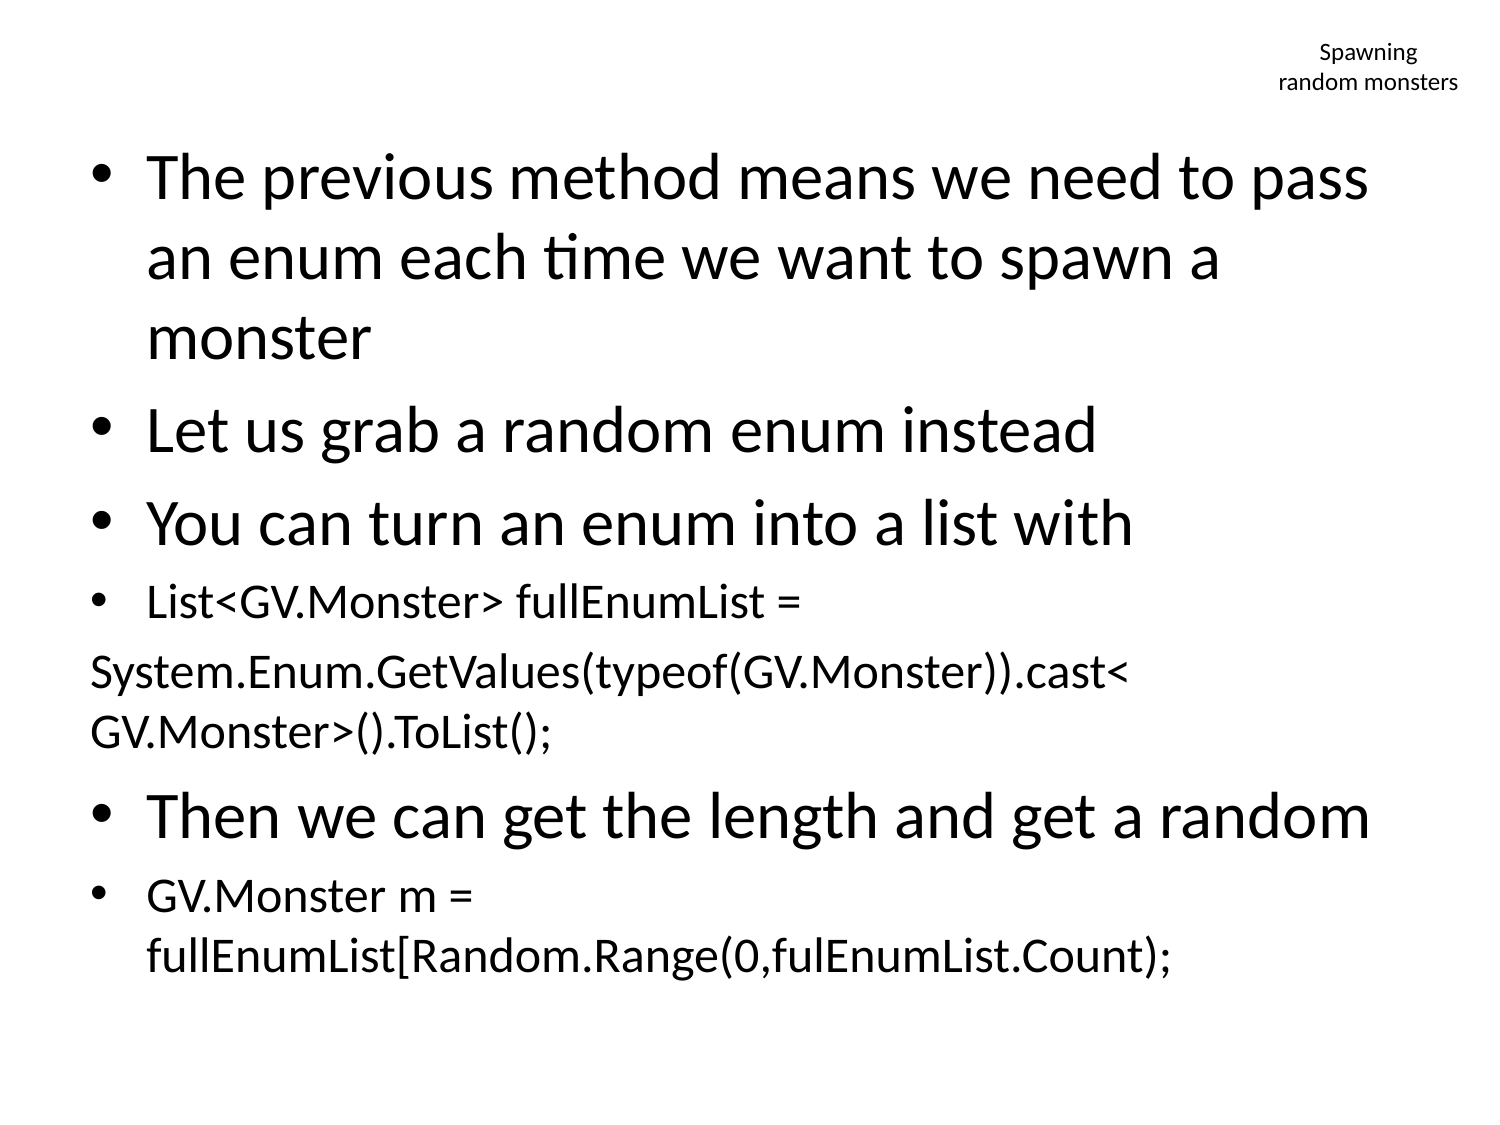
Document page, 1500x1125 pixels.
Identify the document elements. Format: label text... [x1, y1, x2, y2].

title Spawning random monsters [1262, 24, 1475, 105]
list The previous method means we need to pass an enum each time we want to spawn a monster Let us grab a random enum instead You can turn an enum into a list with List<GV.Monster> fullEnumList = System.Enum.GetValues(typeof(GV.Monster)).cast< GV.Monster>().ToList(); Then we can get the length and get a random GV.Monster m = fullEnumList[Random.Range(0,fulEnumList.Count); [75, 125, 1425, 1005]
